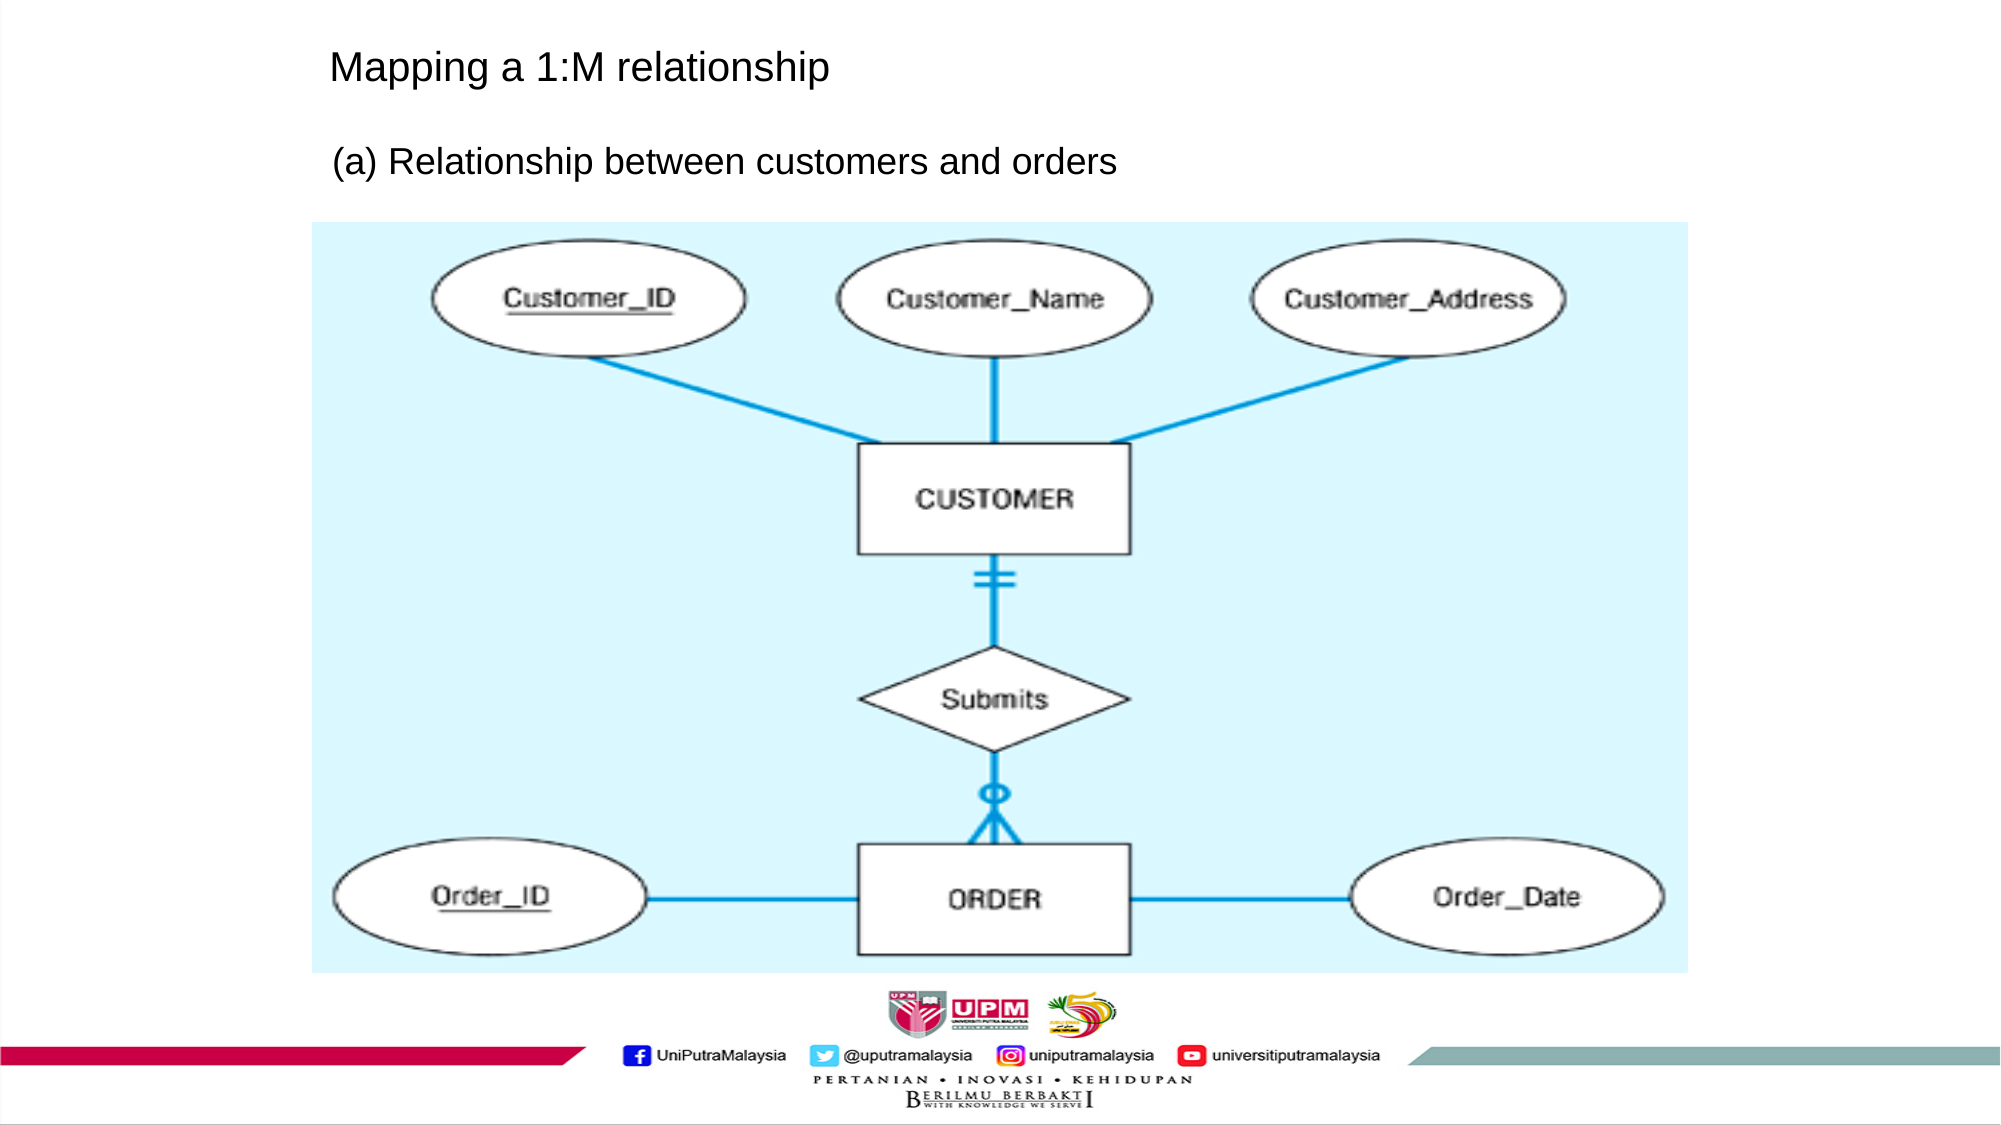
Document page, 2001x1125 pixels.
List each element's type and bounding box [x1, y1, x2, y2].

picture [0, 0, 2001, 1125]
text_box [312, 31, 1688, 973]
